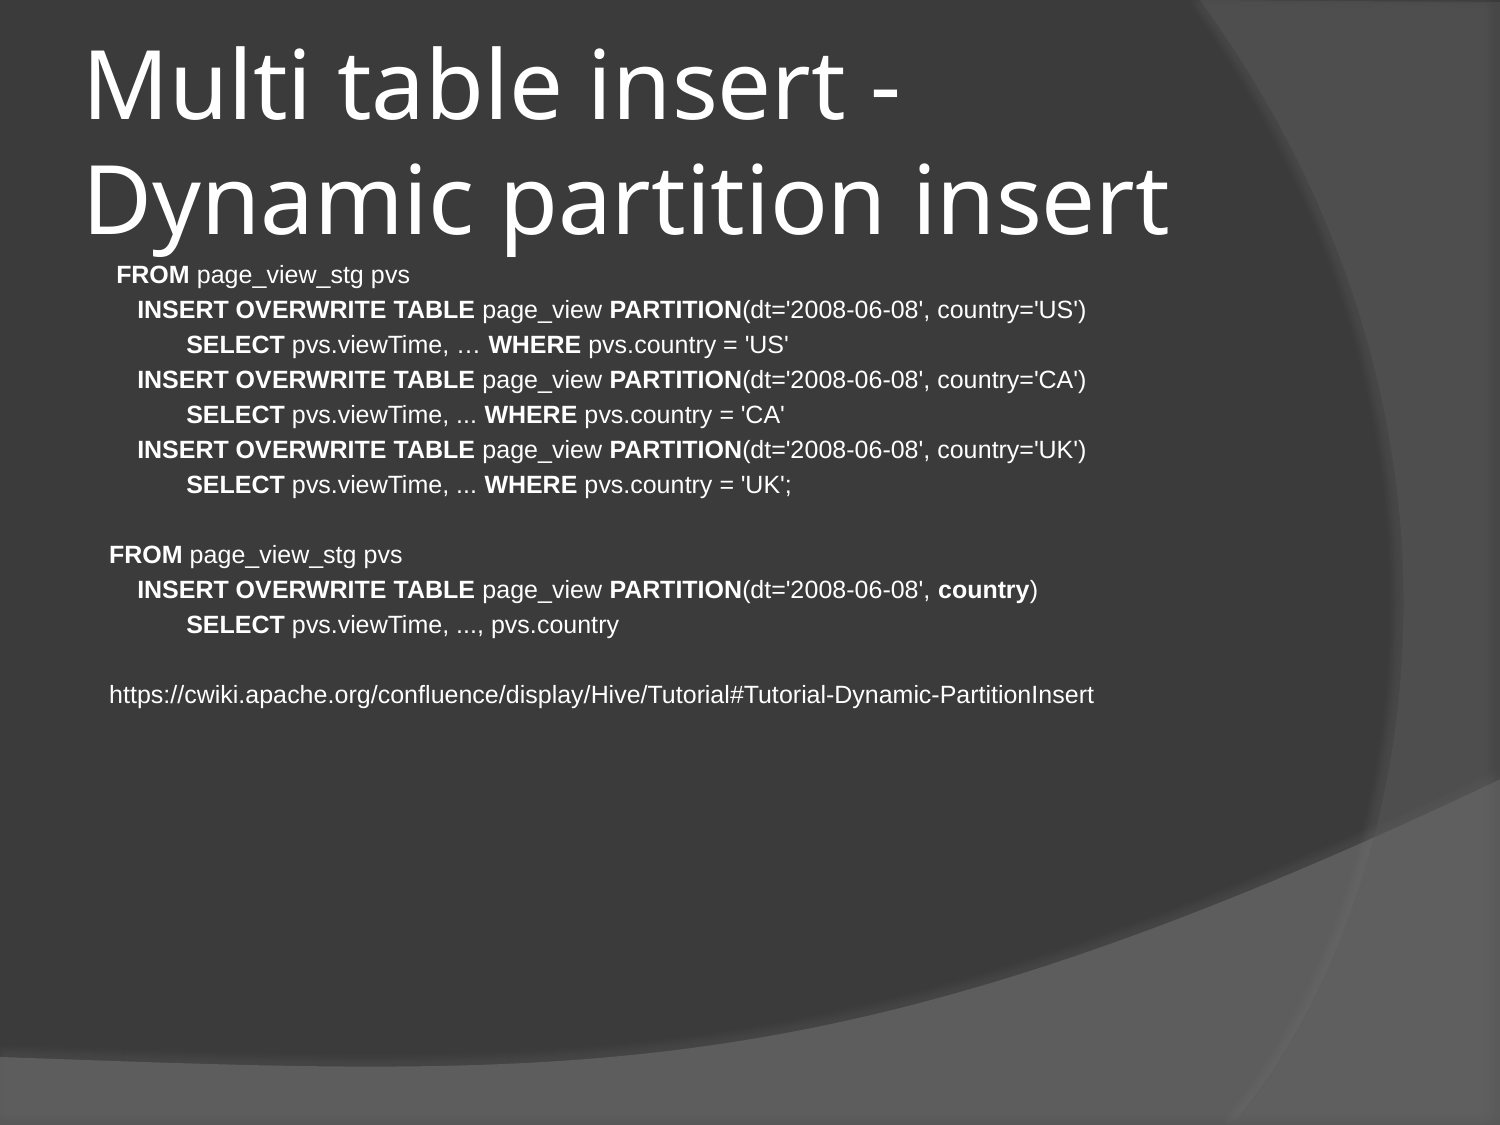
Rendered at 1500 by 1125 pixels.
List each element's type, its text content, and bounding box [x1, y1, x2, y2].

title Multi table insert - Dynamic partition insert [74, 20, 1425, 251]
list FROM page_view_stg pvs INSERT OVERWRITE TABLE page_view PARTITION(dt='2008-06-08', country='US') SELECT pvs.viewTime, … WHERE pvs.country = 'US' INSERT OVERWRITE TABLE page_view PARTITION(dt='2008-06-08', country='CA') SELECT pvs.viewTime, ... WHERE pvs.country = 'CA' INSERT OVERWRITE TABLE page_view PARTITION(dt='2008-06-08', country='UK') SELECT pvs.viewTime, ... WHERE pvs.country = 'UK'; FROM page_view_stg pvs INSERT OVERWRITE TABLE page_view PARTITION(dt='2008-06-08', country) SELECT pvs.viewTime, ..., pvs.country https://cwiki.apache.org/confluence/display/Hive/Tutorial#Tutorial-Dynamic-PartitionInsert [74, 251, 1425, 1125]
